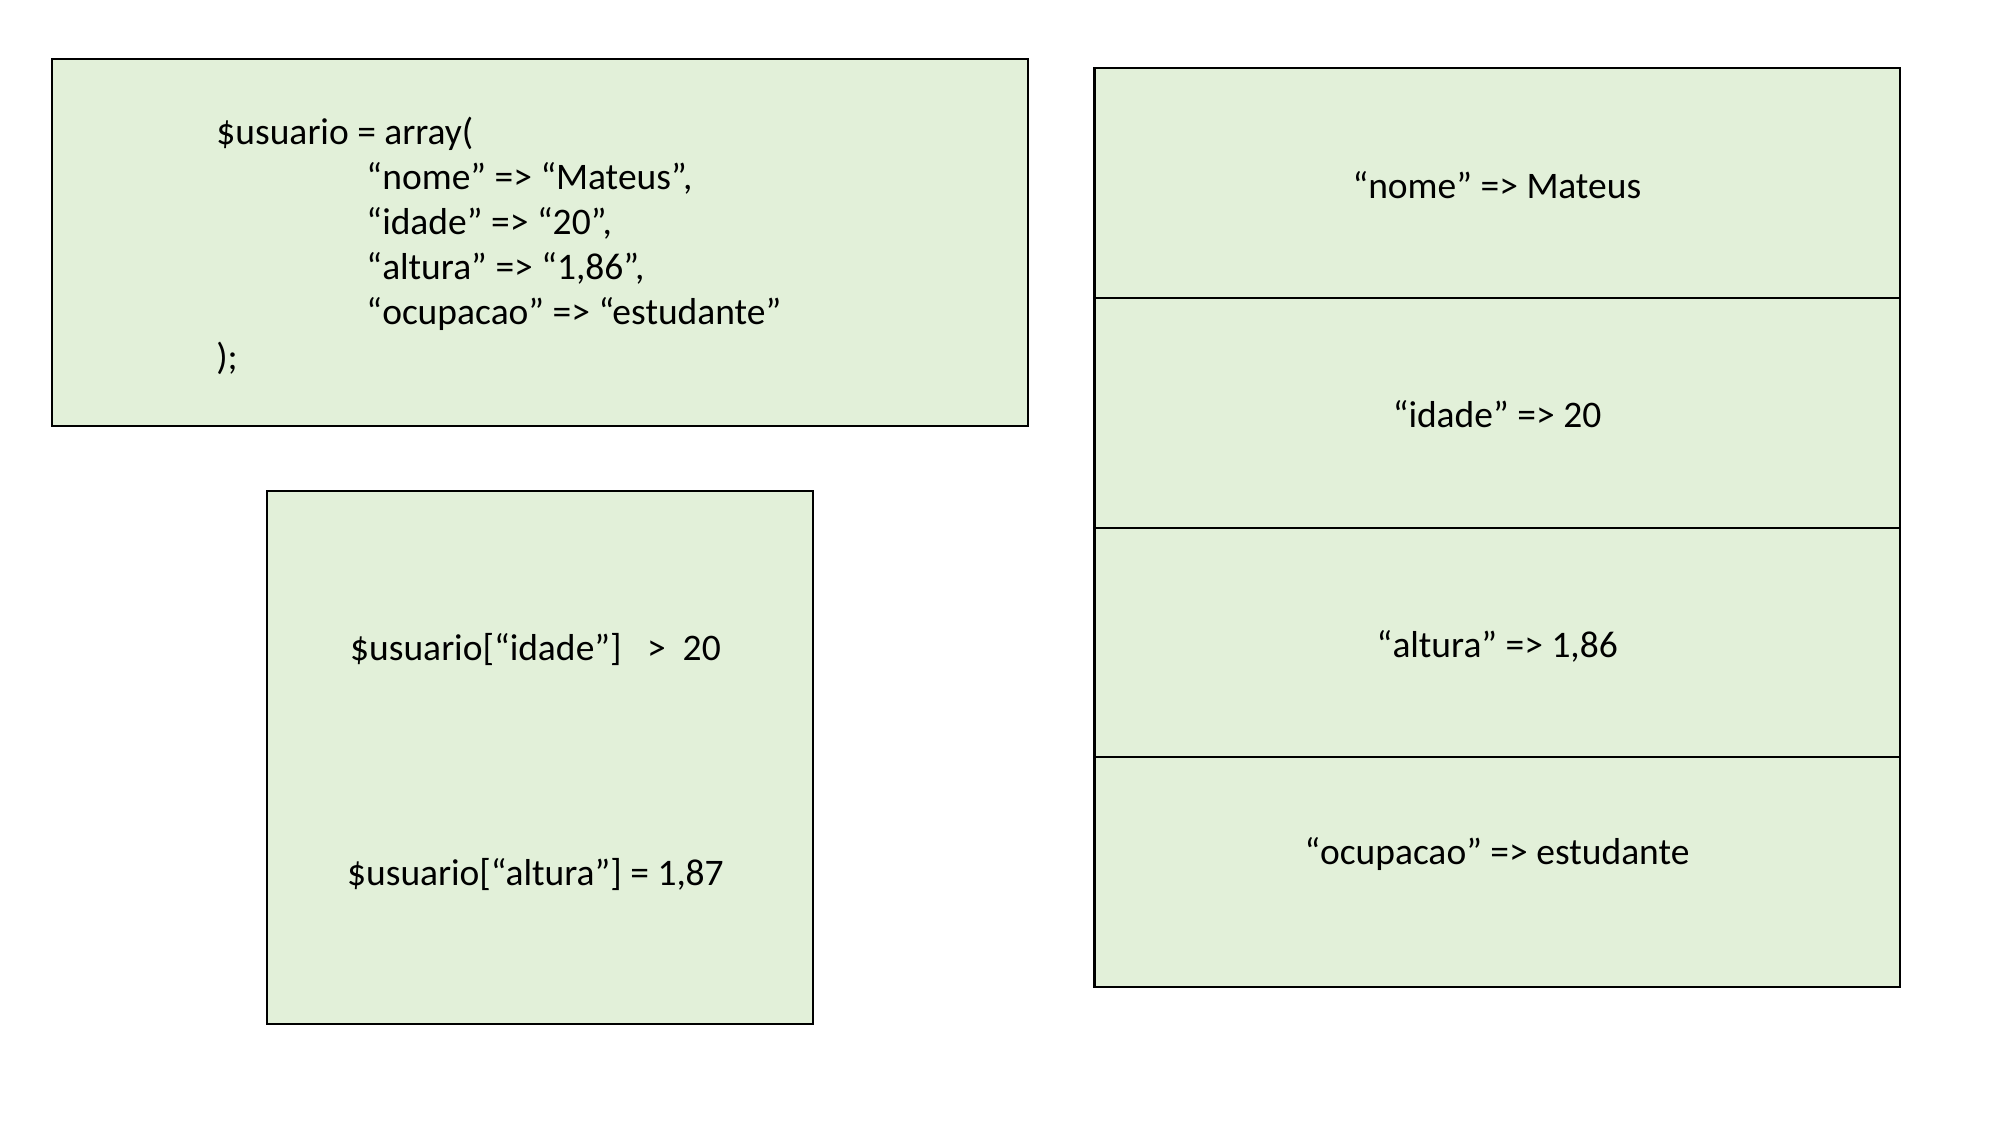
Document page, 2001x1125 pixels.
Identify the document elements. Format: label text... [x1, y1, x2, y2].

text_box $usuario = array( “nome” => “Mateus”, “idade” => “20”, “altura” => “1,86”, “ocupacao” => “estudante” ); [51, 58, 1029, 427]
text_box “altura” => 1,86 [1093, 527, 1901, 756]
text_box “idade” => 20 [1093, 297, 1901, 527]
text_box “ocupacao” => estudante [1093, 756, 1901, 988]
text_box $usuario[“idade”] > 20 $usuario[“altura”] = 1,87 [266, 490, 814, 1025]
text_box “nome” => Mateus [1093, 67, 1901, 297]
